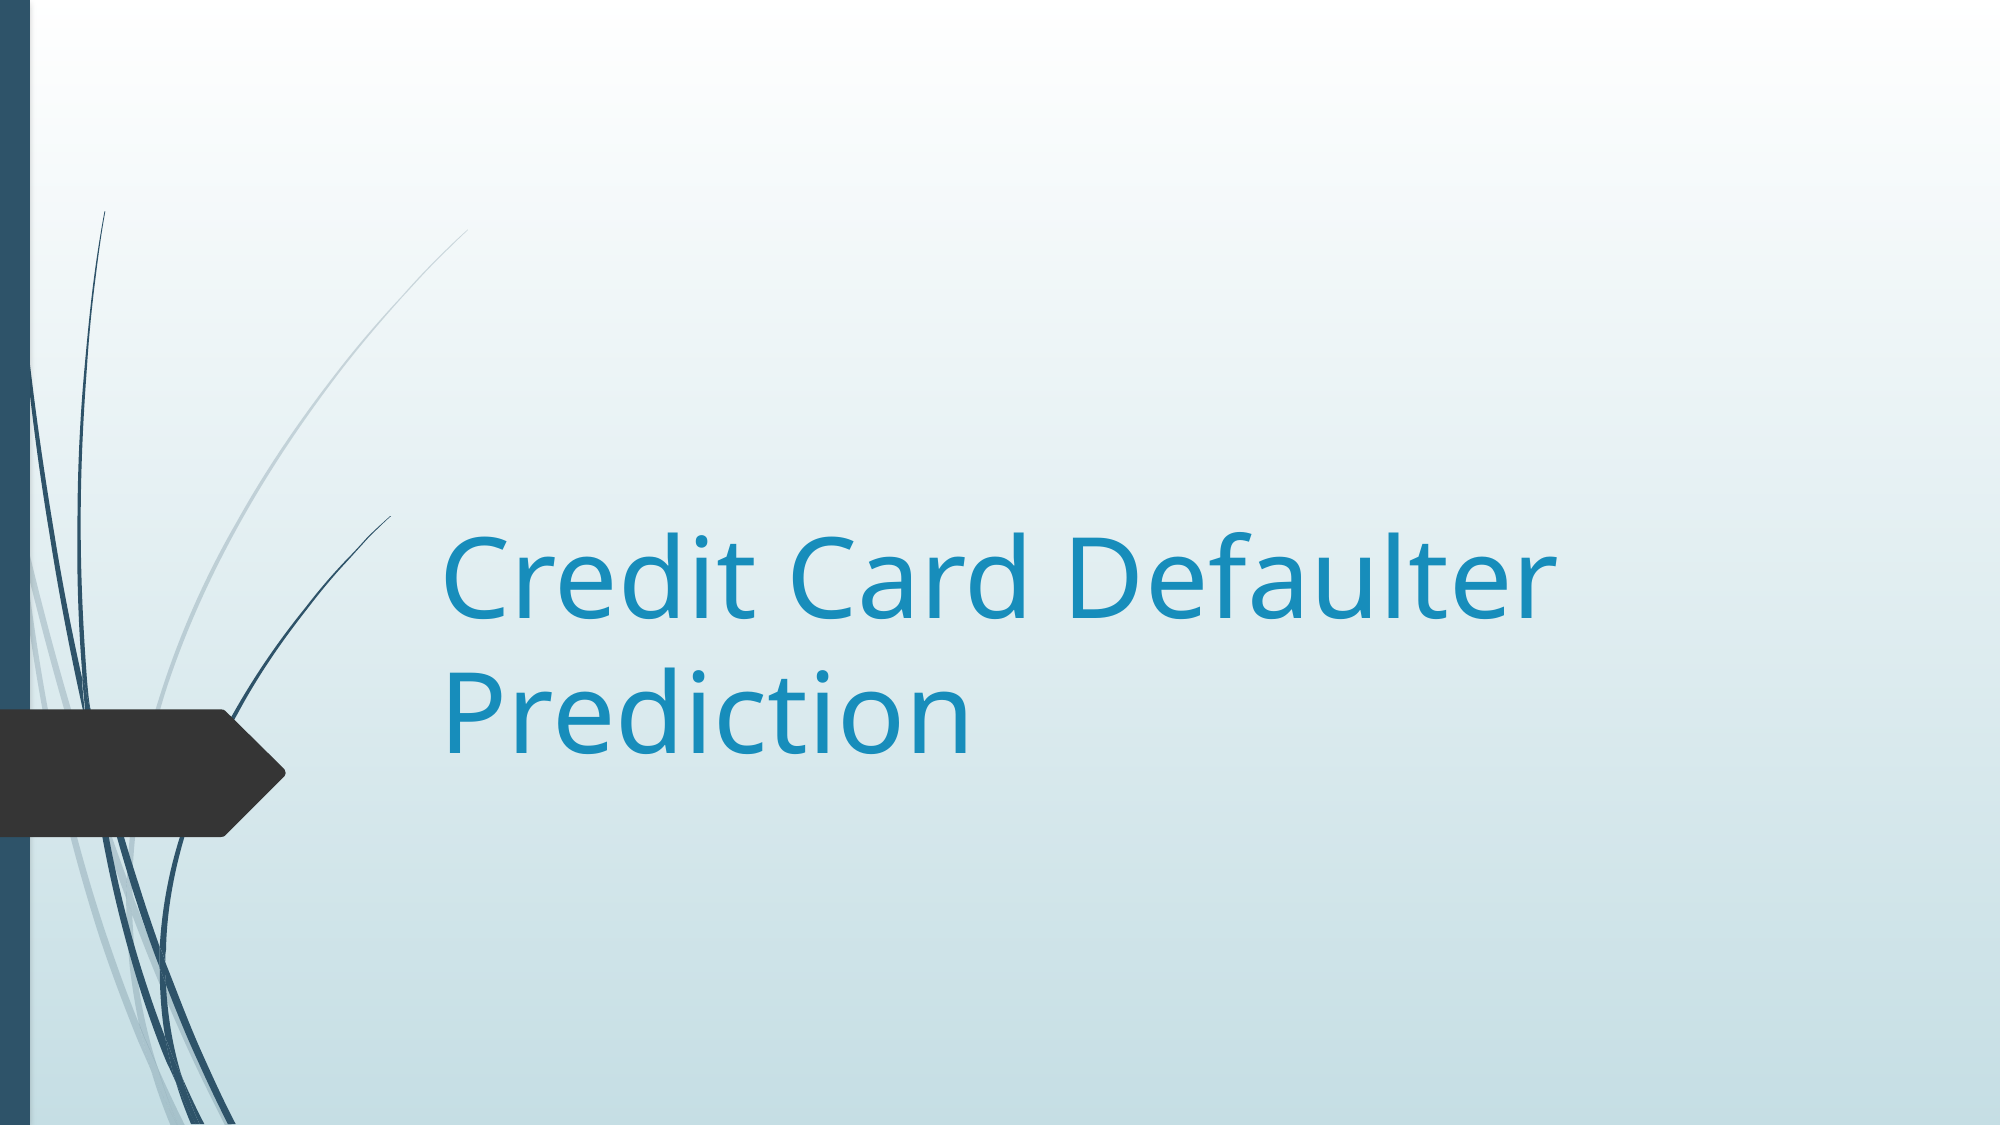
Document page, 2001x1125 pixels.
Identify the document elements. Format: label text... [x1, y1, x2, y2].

title Credit Card Defaulter Prediction [424, 412, 1888, 784]
